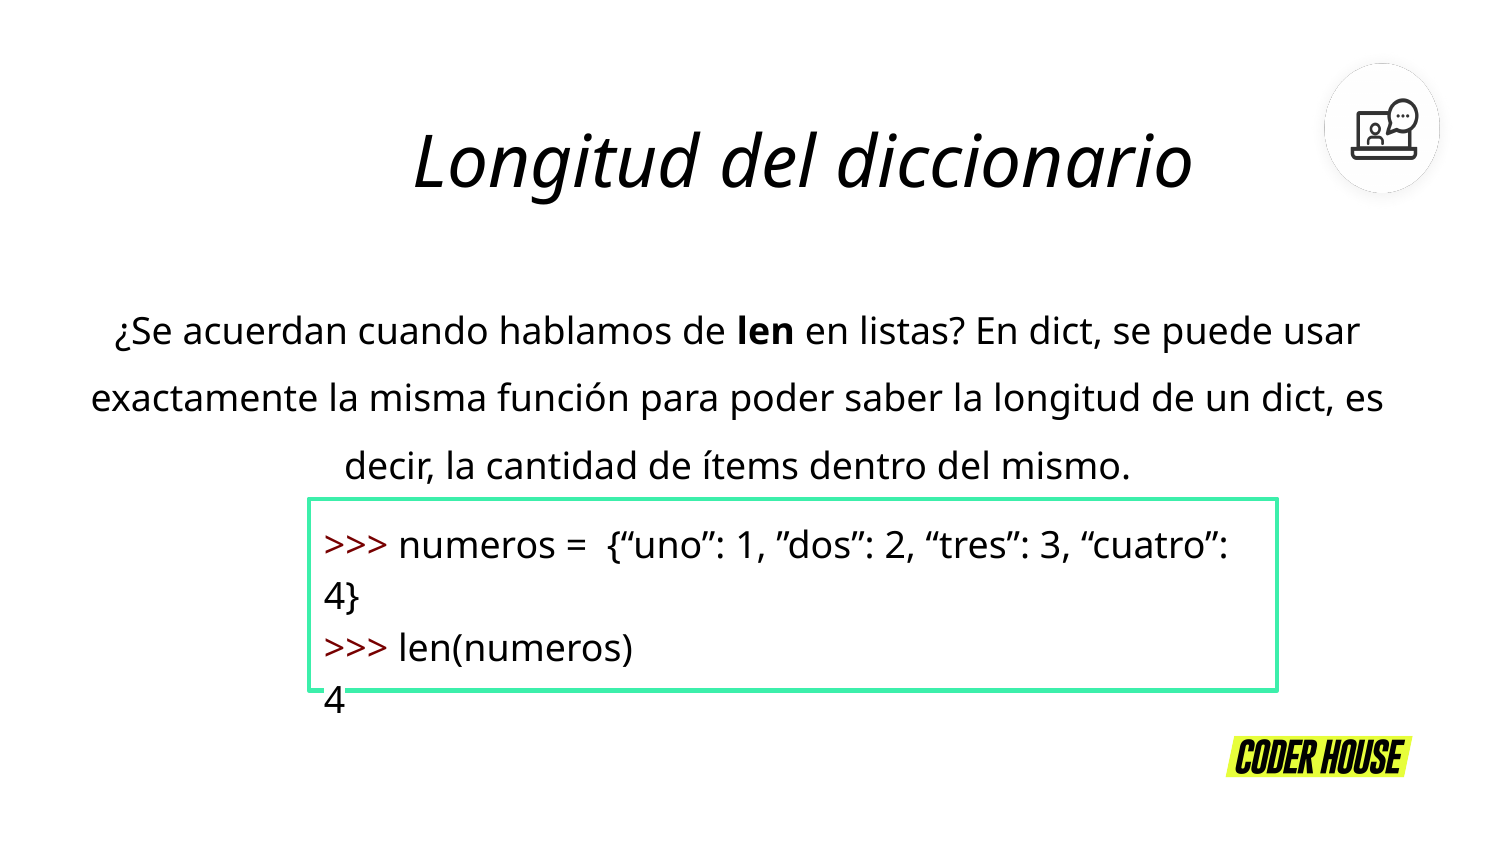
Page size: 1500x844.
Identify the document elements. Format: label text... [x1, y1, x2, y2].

text_box Longitud del diccionario [350, 76, 1258, 240]
text_box ¿Se acuerdan cuando hablamos de len en listas? En dict, se puede usar exactamente la misma función para poder saber la longitud de un dict, es decir, la cantidad de ítems dentro del mismo. [60, 269, 1417, 502]
picture [1221, 728, 1417, 784]
picture [1309, 47, 1455, 209]
text_box >>> numeros = {“uno”: 1, ”dos”: 2, “tres”: 3, “cuatro”: 4} >>> len(numeros) 4 [308, 502, 1278, 691]
